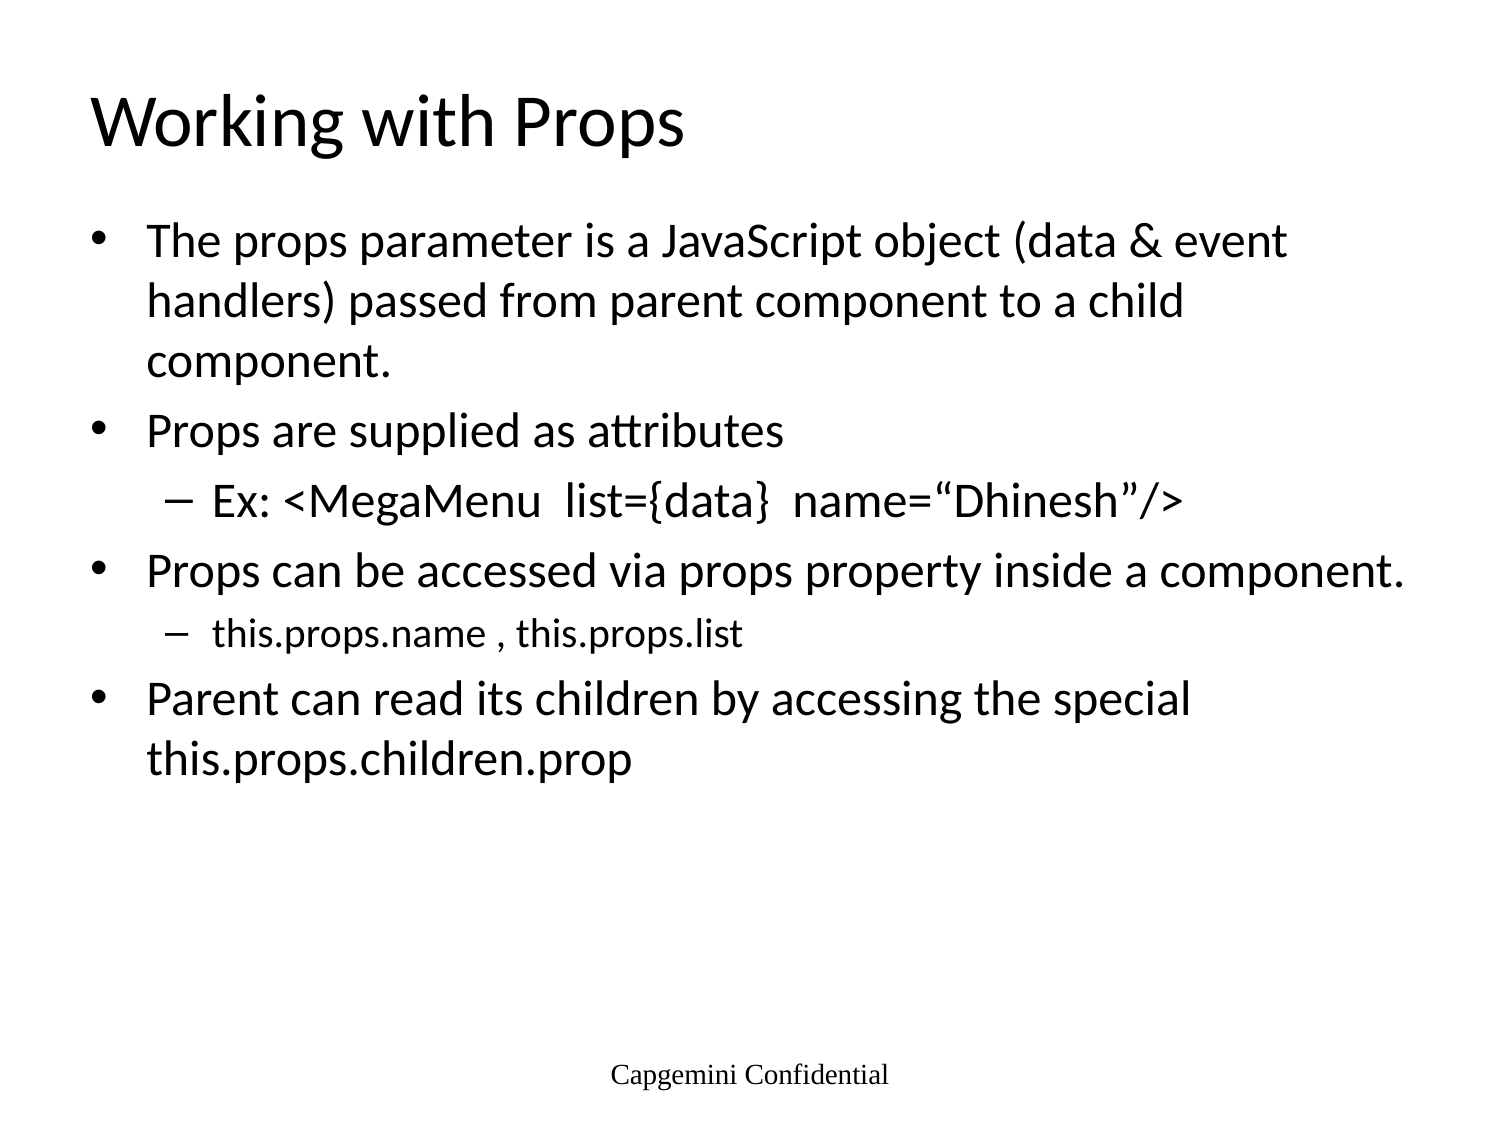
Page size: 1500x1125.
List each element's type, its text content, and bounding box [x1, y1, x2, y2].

list The props parameter is a JavaScript object (data & event handlers) passed from parent component to a child component. Props are supplied as attributes Ex: <MegaMenu list={data} name=“Dhinesh”/> Props can be accessed via props property inside a component. this.props.name , this.props.list Parent can read its children by accessing the special this.props.children.prop [75, 200, 1425, 1005]
footer Capgemini Confidential [512, 1042, 988, 1103]
title Working with Props [75, 45, 1425, 188]
